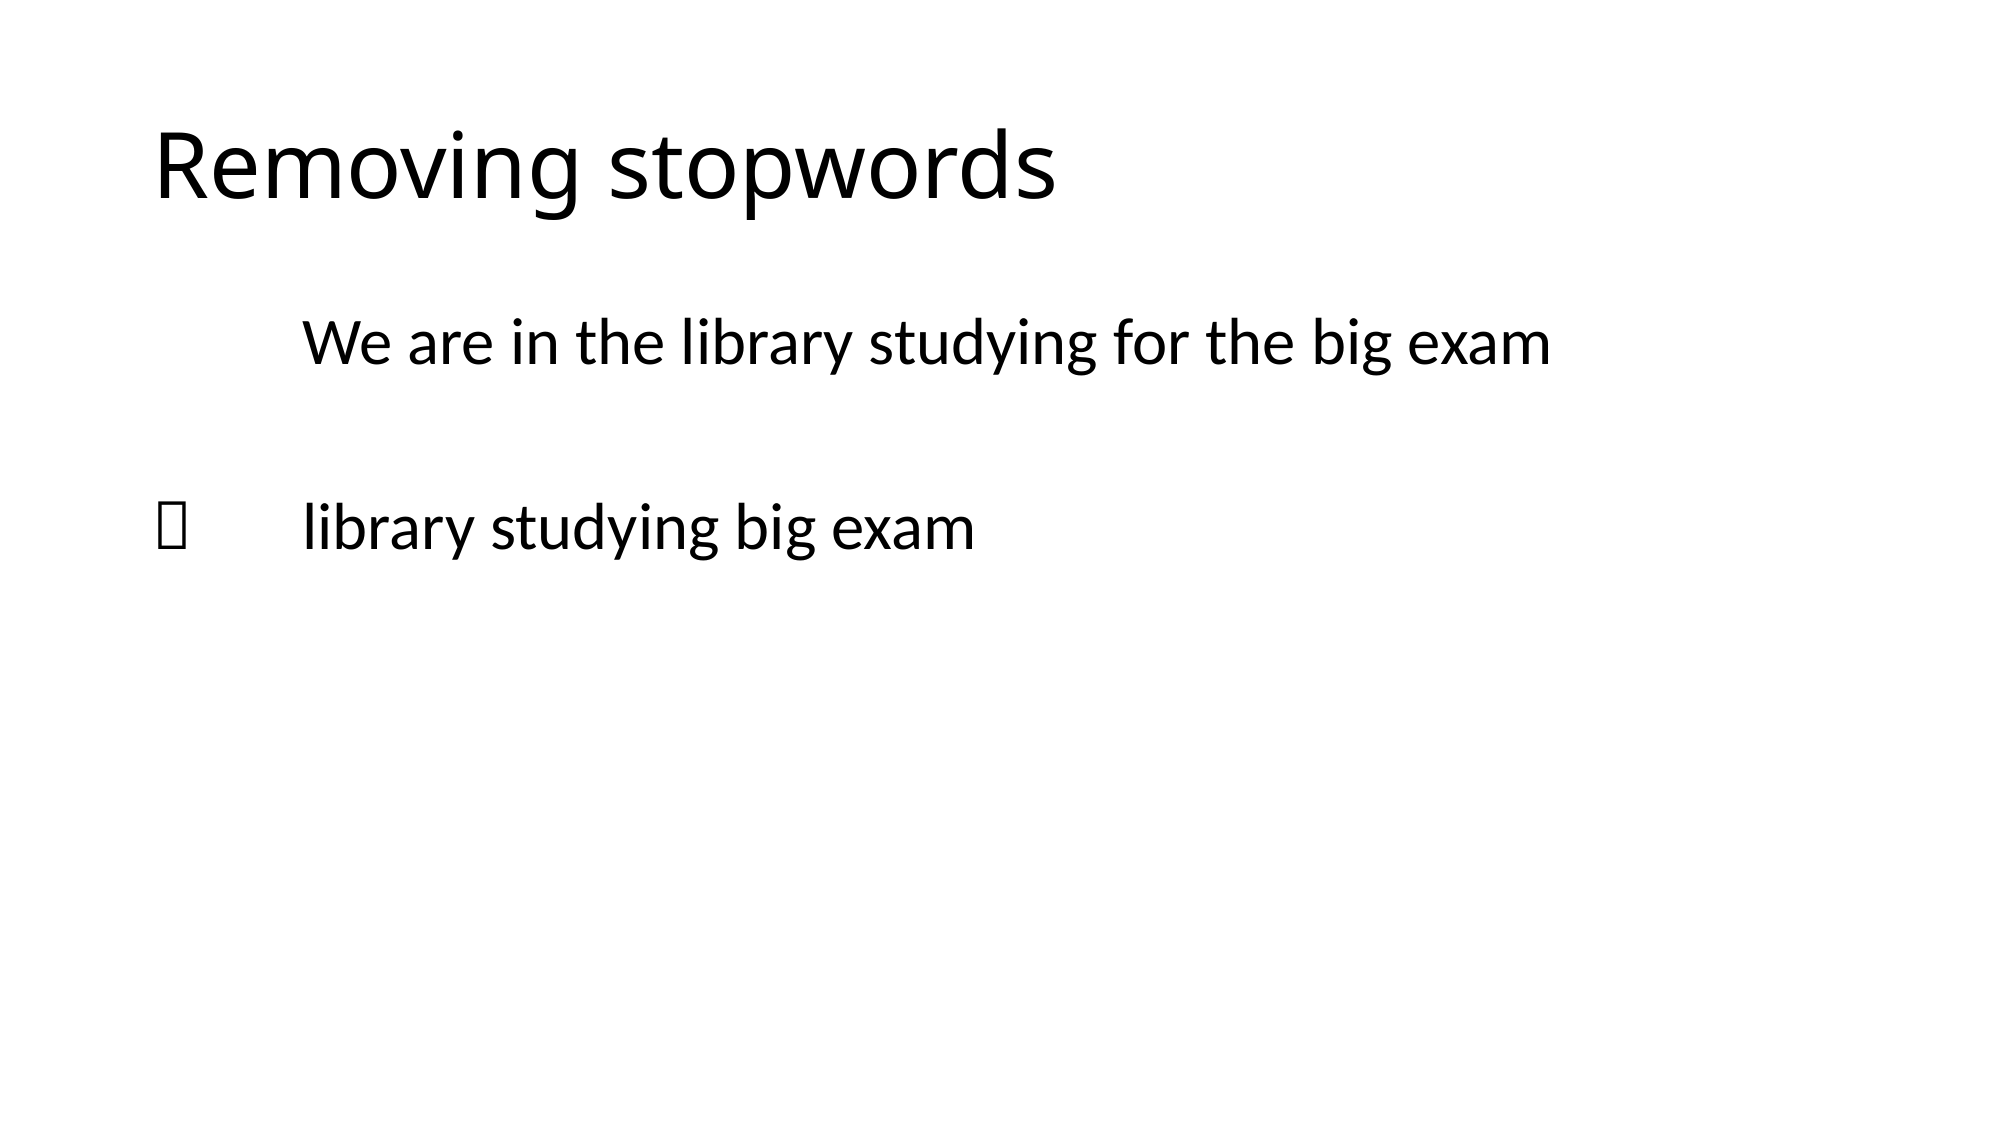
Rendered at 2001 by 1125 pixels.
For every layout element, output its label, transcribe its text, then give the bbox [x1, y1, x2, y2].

title Removing stopwords [137, 59, 1863, 278]
list We are in the library studying for the big exam  library studying big exam [137, 299, 1863, 1014]
